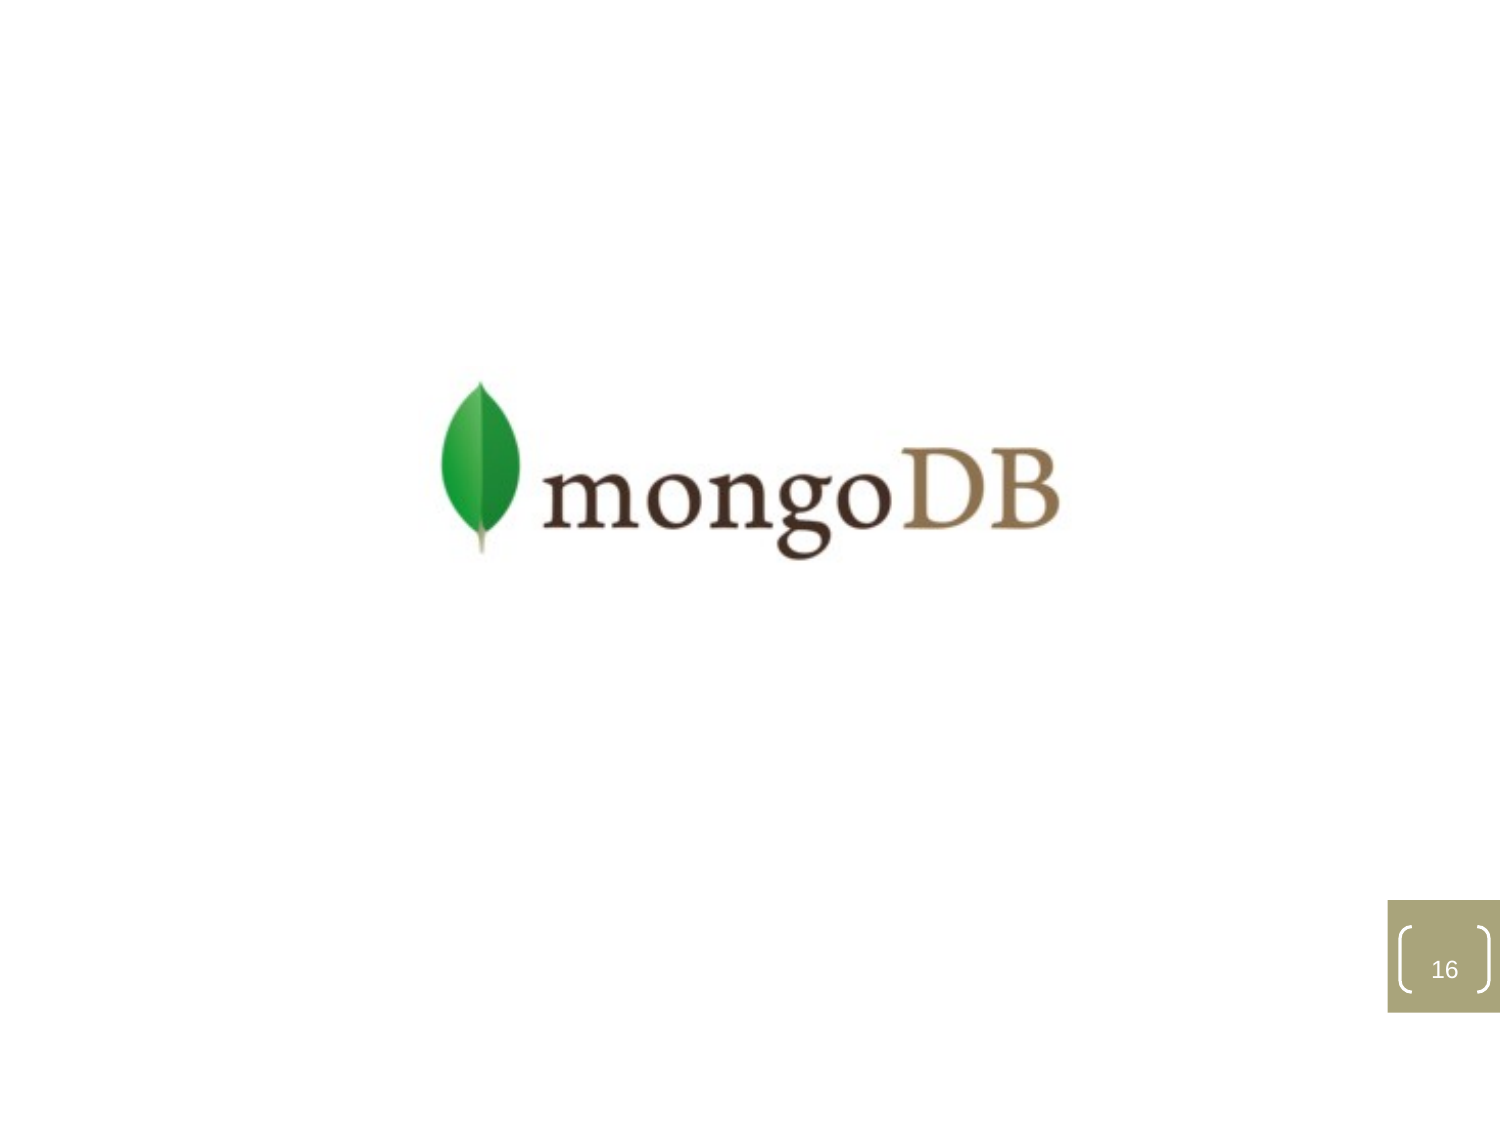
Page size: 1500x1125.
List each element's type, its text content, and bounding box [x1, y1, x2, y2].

text_box [418, 366, 1082, 567]
text_box [1400, 926, 1412, 993]
text_box 16 [1429, 951, 1462, 984]
text_box [1477, 926, 1490, 993]
